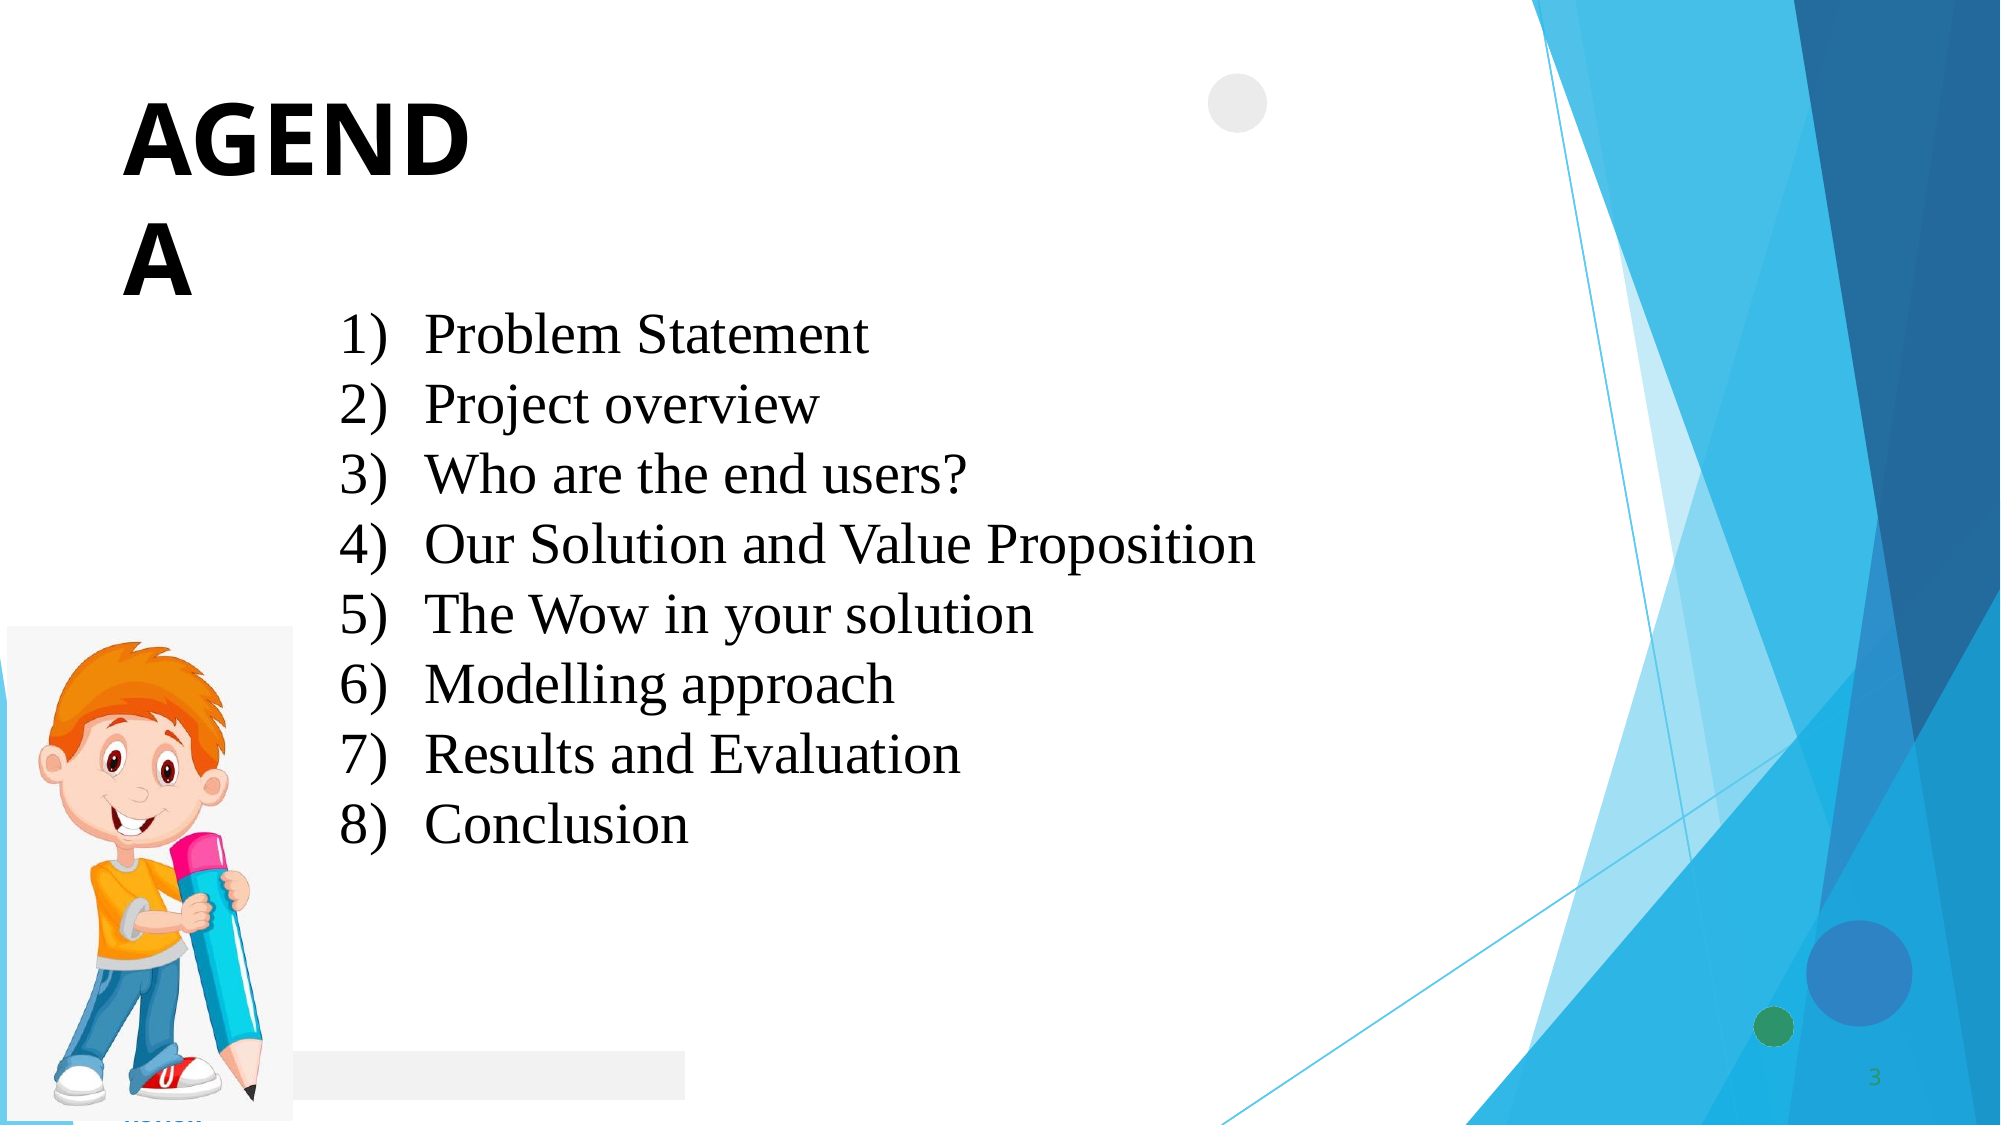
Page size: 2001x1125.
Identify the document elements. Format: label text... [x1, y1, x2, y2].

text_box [7, 626, 685, 1121]
picture [1752, 1005, 1794, 1048]
text_box Problem Statement Project overview Who are the end users? Our Solution and Value Proposition The Wow in your solution Modelling approach Results and Evaluation Conclusion [324, 287, 1216, 863]
title AGENDA [121, 73, 508, 316]
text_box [1221, 0, 2000, 1125]
text_box [1207, 82, 1216, 124]
